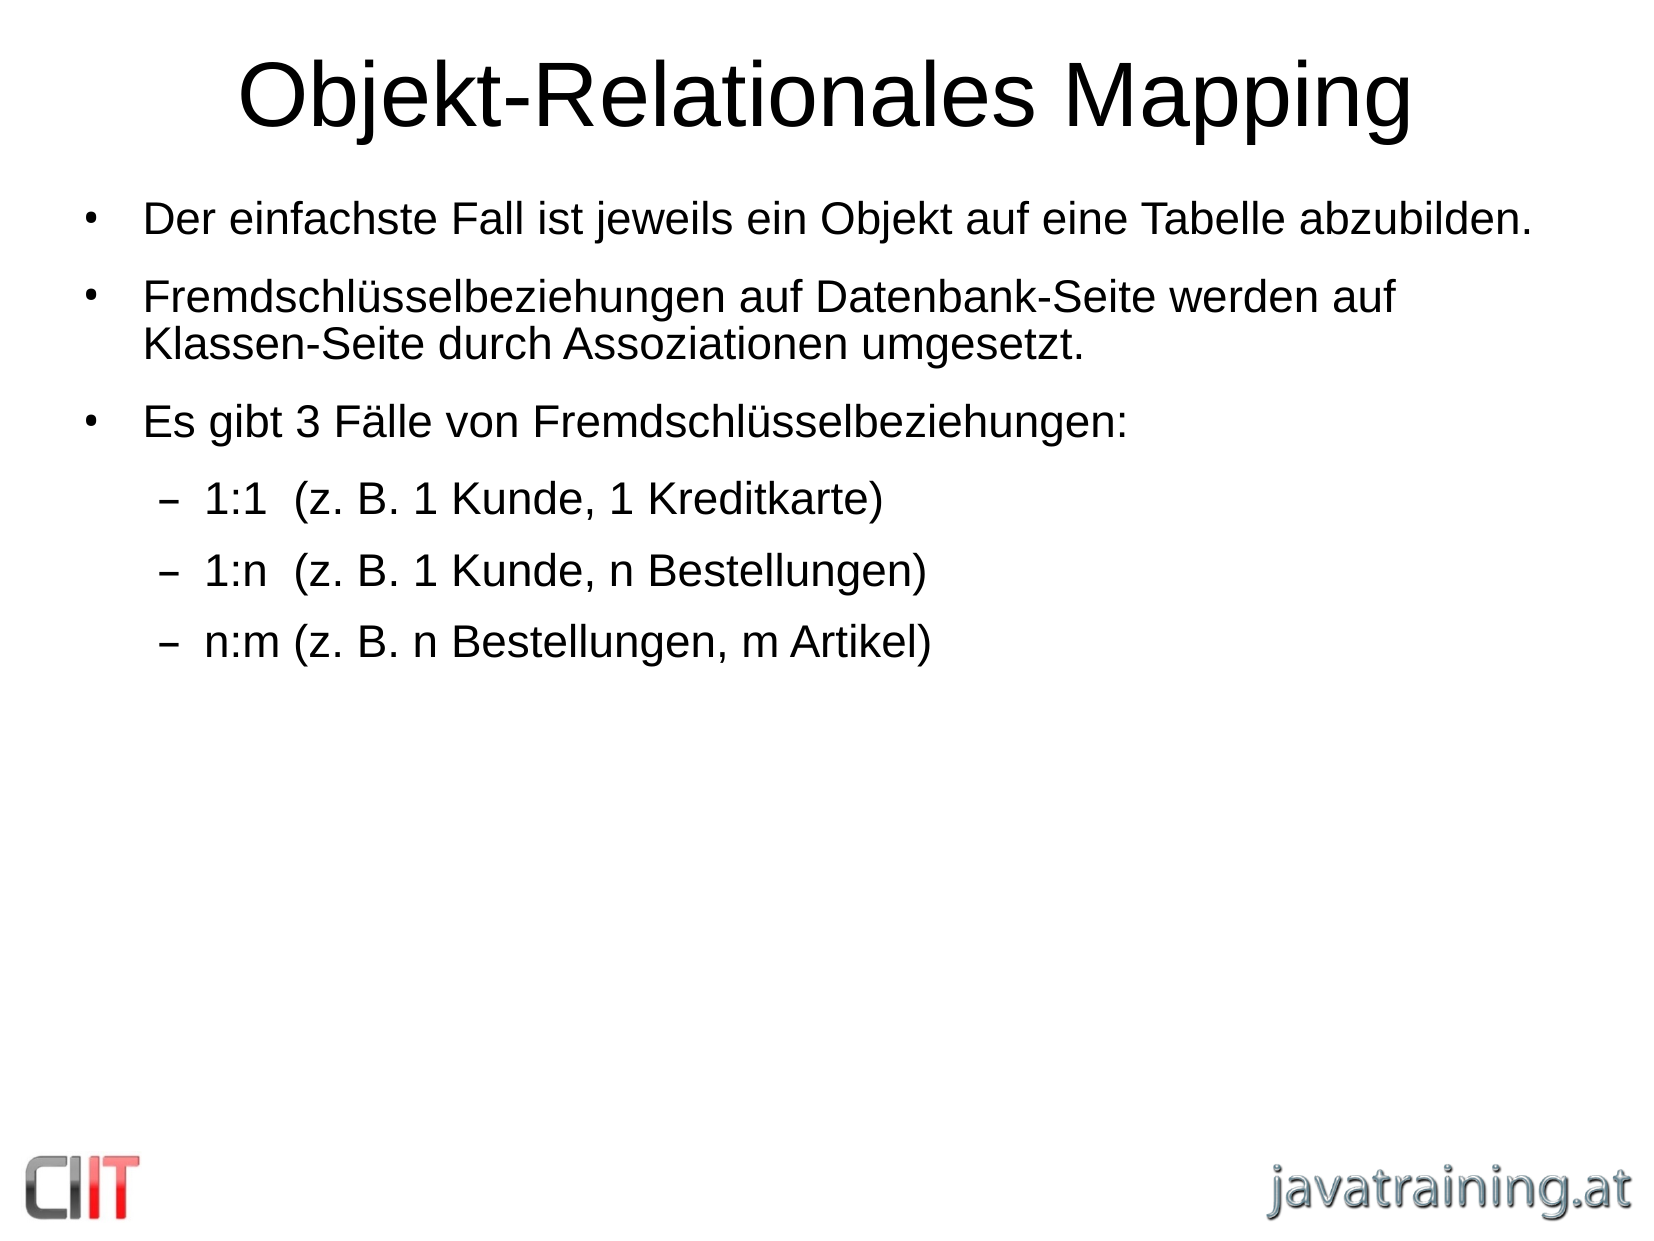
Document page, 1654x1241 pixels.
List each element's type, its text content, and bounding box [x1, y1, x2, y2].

picture [1263, 1162, 1633, 1223]
list Der einfachste Fall ist jeweils ein Objekt auf eine Tabelle abzubilden. Fremdschlüsselbeziehungen auf Datenbank-Seite werden auf Klassen-Seite durch Assoziationen umgesetzt. Es gibt 3 Fälle von Fremdschlüsselbeziehungen: 1:1 (z. B. 1 Kunde, 1 Kreditkarte) 1:n (z. B. 1 Kunde, n Bestellungen) n:m (z. B. n Bestellungen, m Artikel) [82, 190, 1571, 1141]
picture [21, 1151, 142, 1223]
title Objekt-Relationales Mapping [0, 0, 1654, 193]
